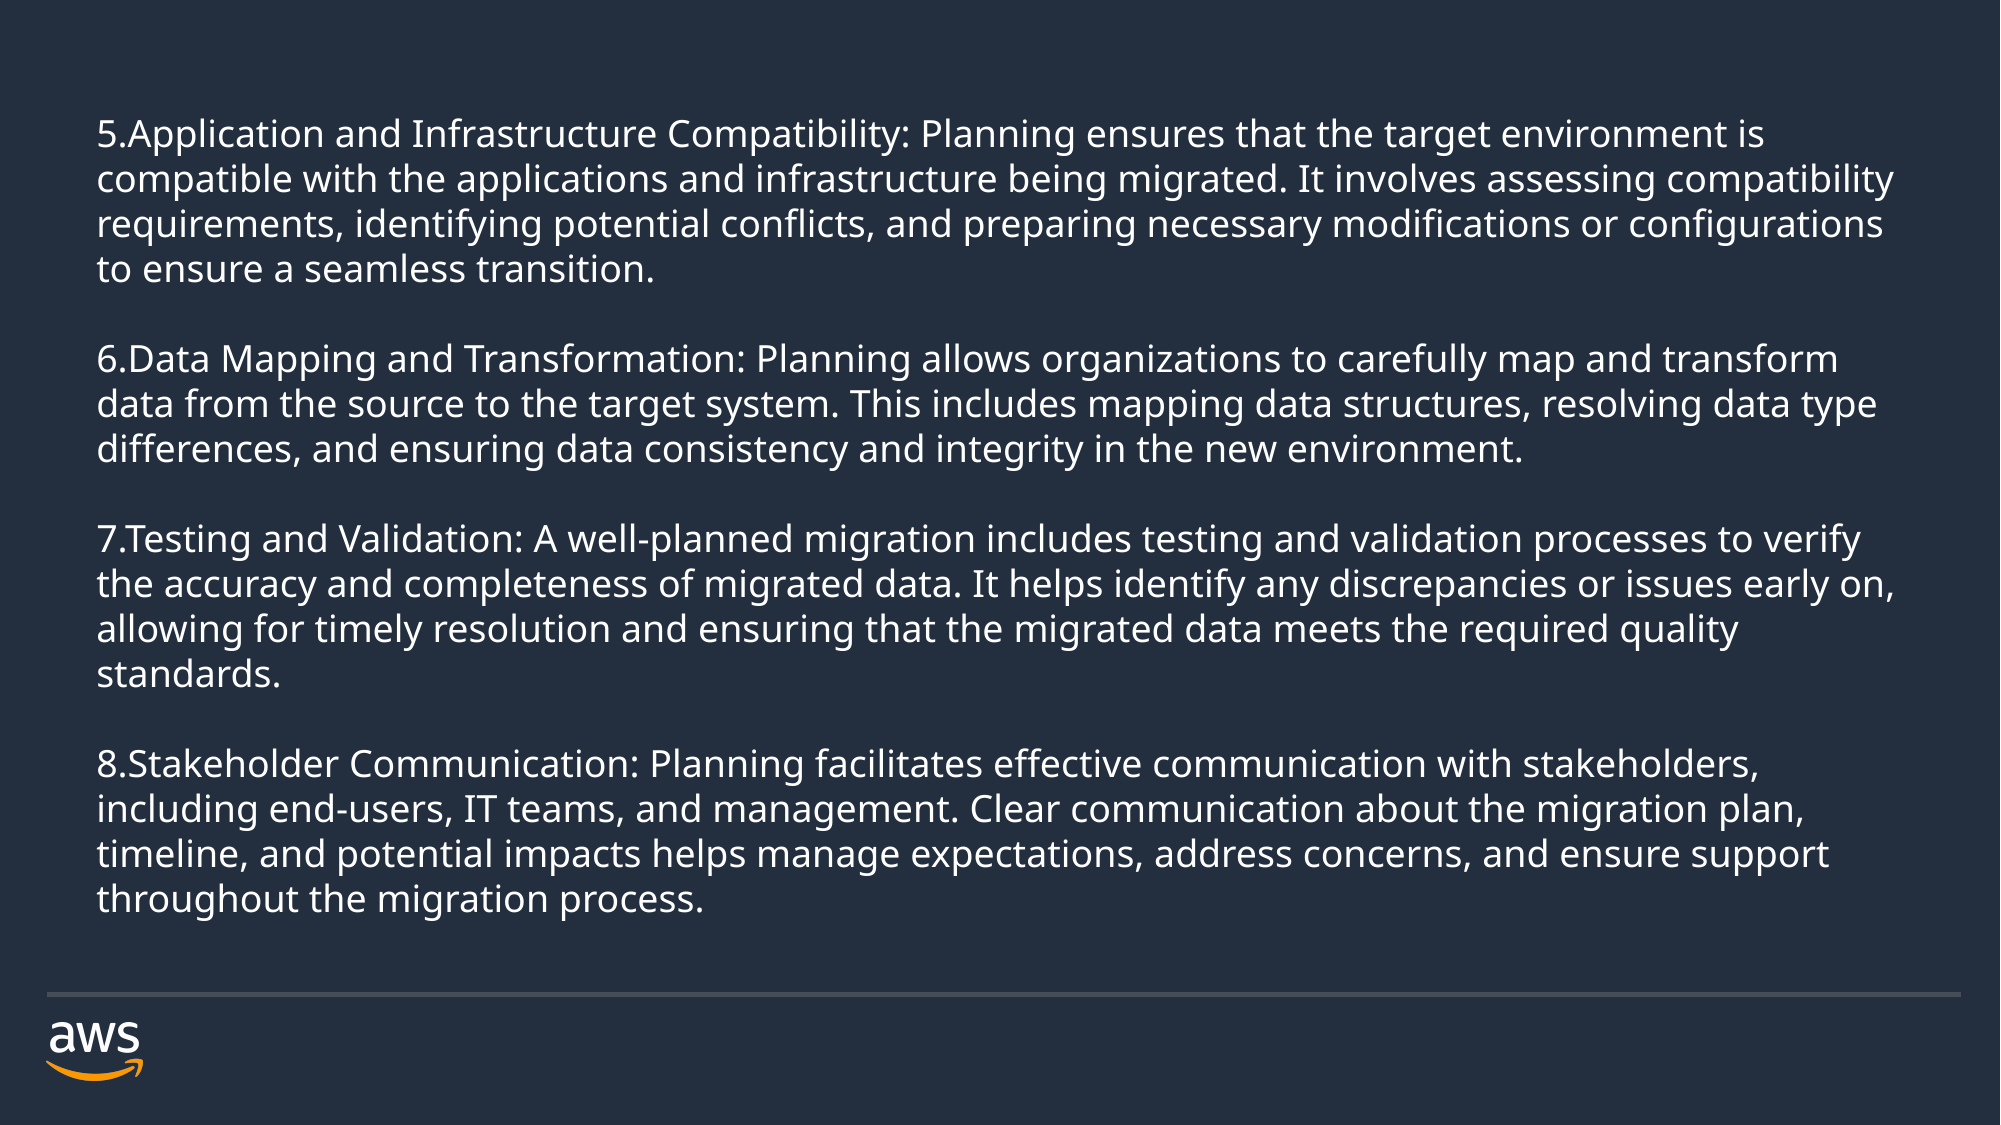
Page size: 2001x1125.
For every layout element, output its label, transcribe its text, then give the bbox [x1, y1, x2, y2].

picture [46, 1022, 143, 1081]
text_box 5.Application and Infrastructure Compatibility: Planning ensures that the target environment is compatible with the applications and infrastructure being migrated. It involves assessing compatibility requirements, identifying potential conflicts, and preparing necessary modifications or configurations to ensure a seamless transition. 6.Data Mapping and Transformation: Planning allows organizations to carefully map and transform data from the source to the target system. This includes mapping data structures, resolving data type differences, and ensuring data consistency and integrity in the new environment. 7.Testing and Validation: A well-planned migration includes testing and validation processes to verify the accuracy and completeness of migrated data. It helps identify any discrepancies or issues early on, allowing for timely resolution and ensuring that the migrated data meets the required quality standards. 8.Stakeholder Communication: Planning facilitates effective communication with stakeholders, including end-users, IT teams, and management. Clear communication about the migration plan, timeline, and potential impacts helps manage expectations, address concerns, and ensure support throughout the migration process. [81, 102, 1919, 928]
